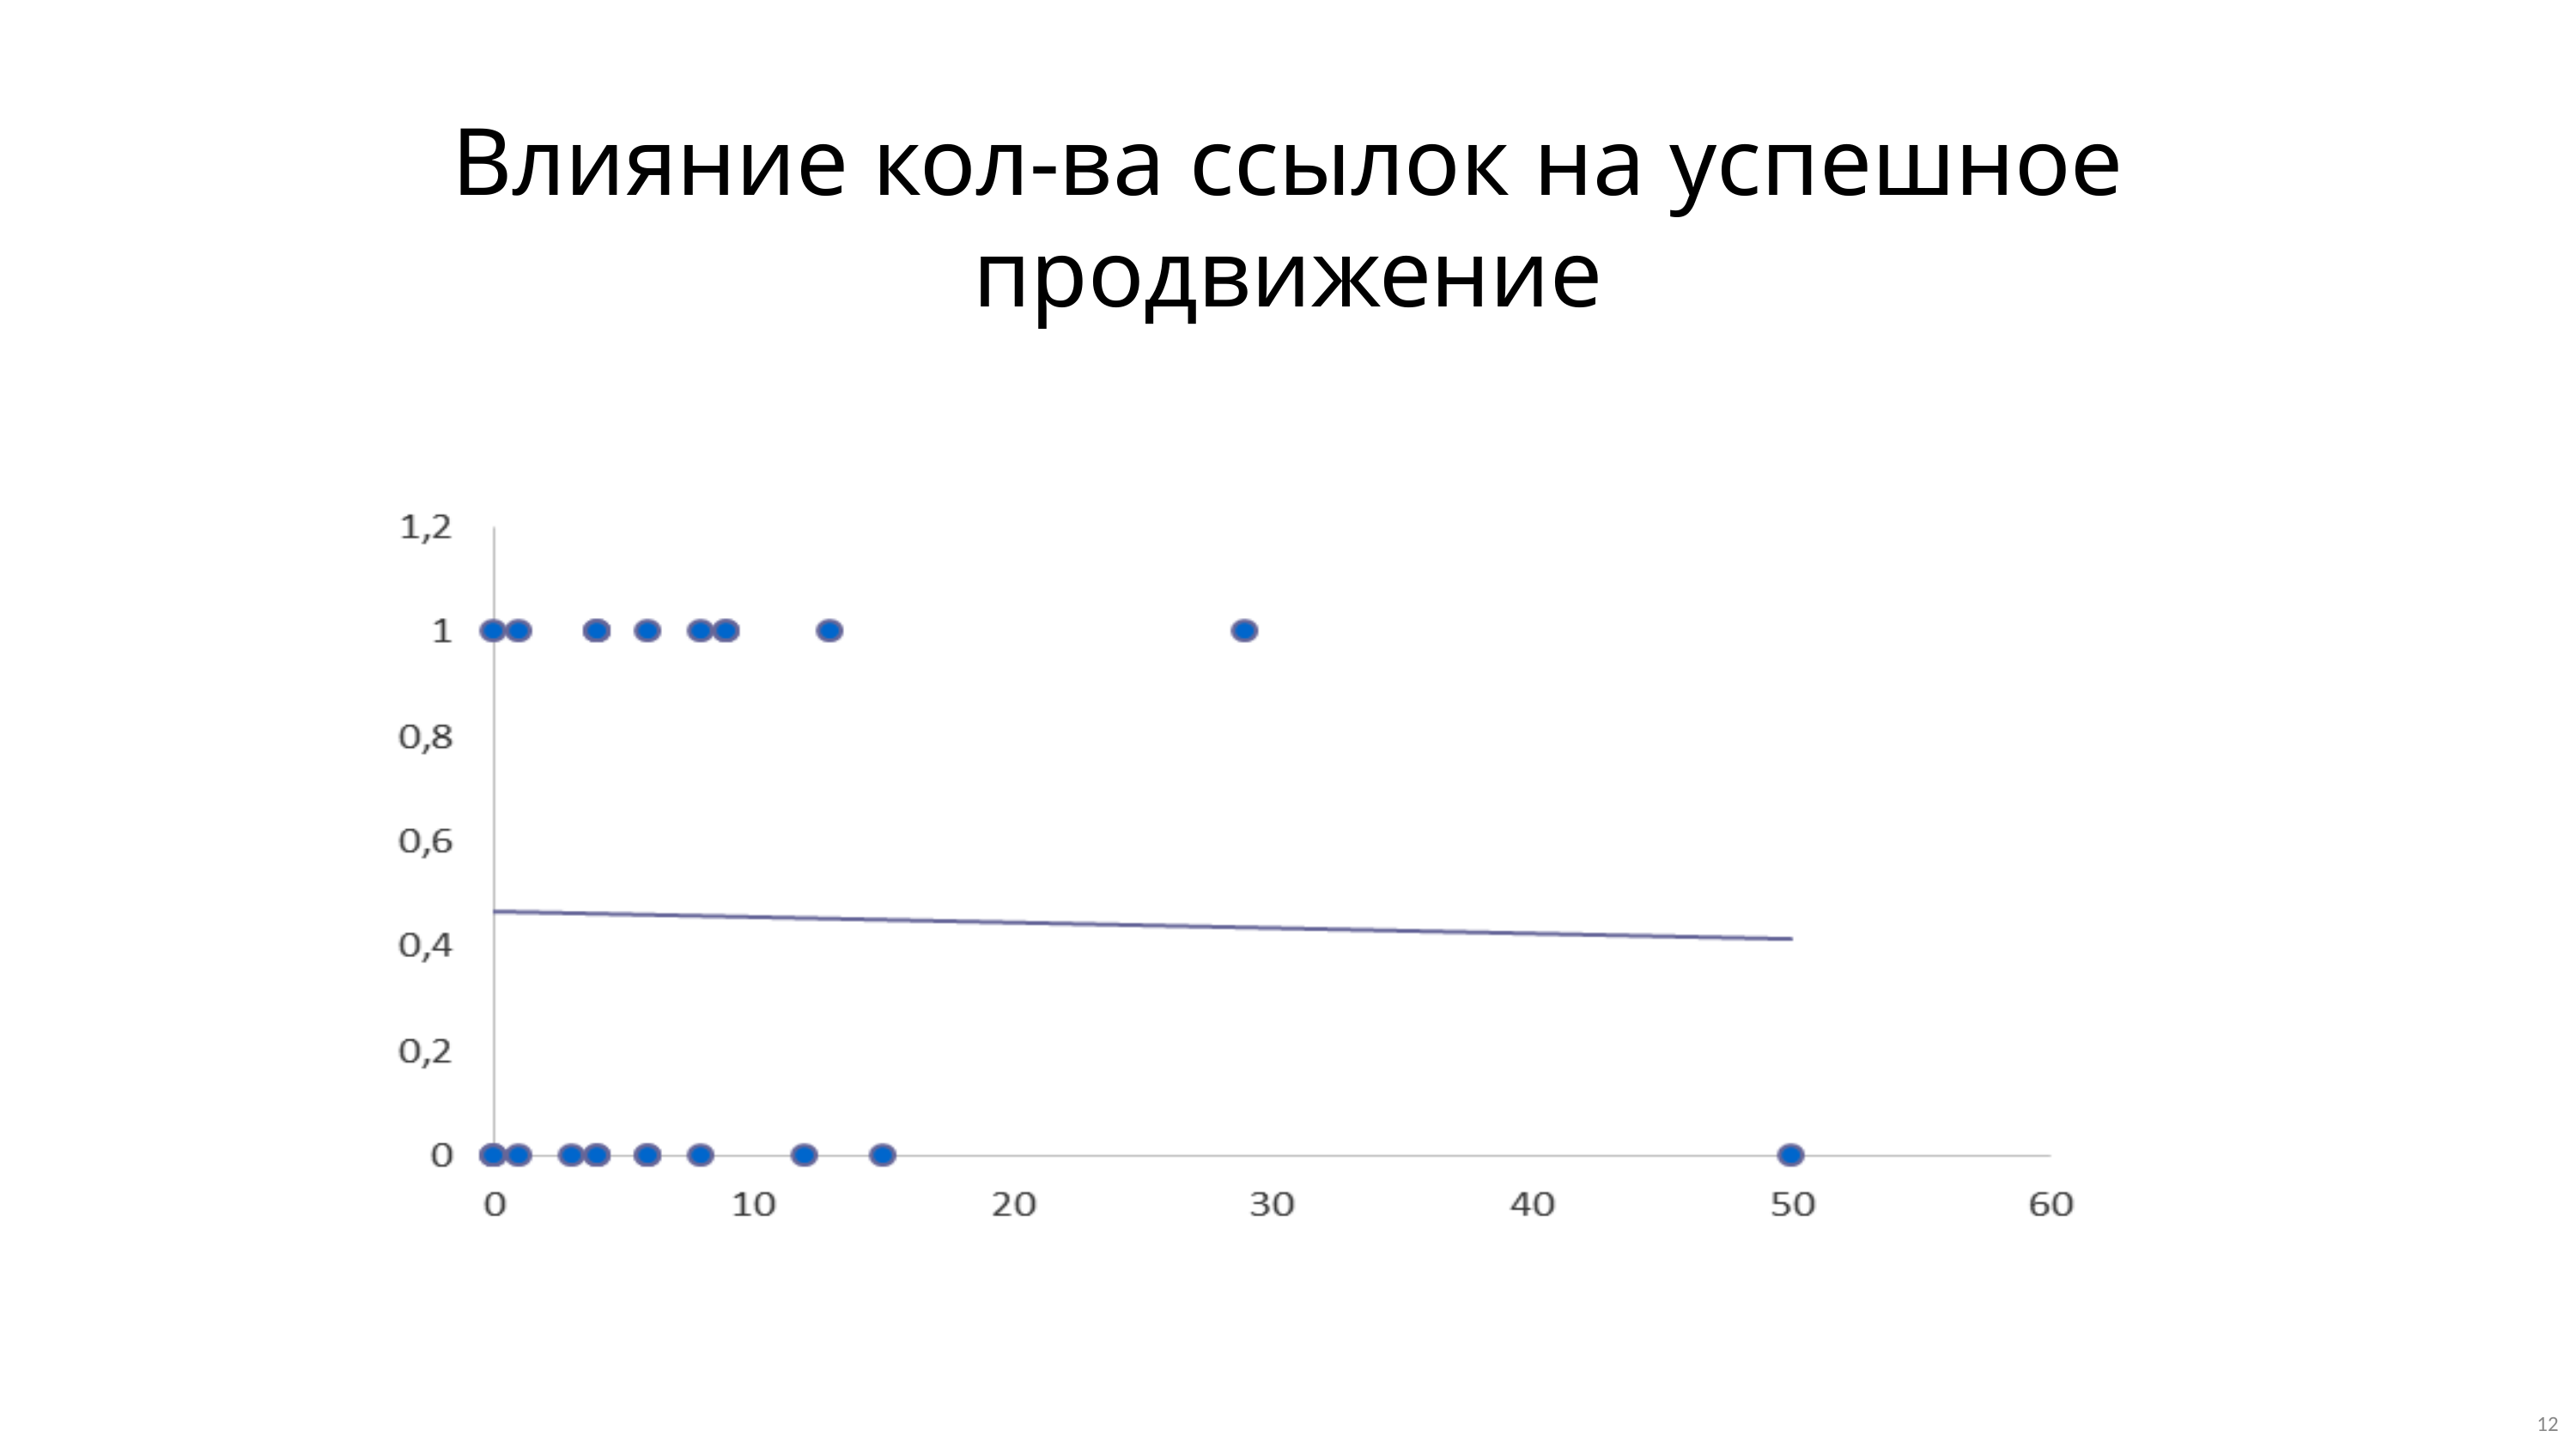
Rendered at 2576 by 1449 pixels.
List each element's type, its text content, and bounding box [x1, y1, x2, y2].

picture [369, 358, 2131, 1258]
text_box Влияние кол-ва ссылок на успешное продвижение [305, 89, 2271, 339]
slide_number ‹#› [2270, 1397, 2572, 1449]
